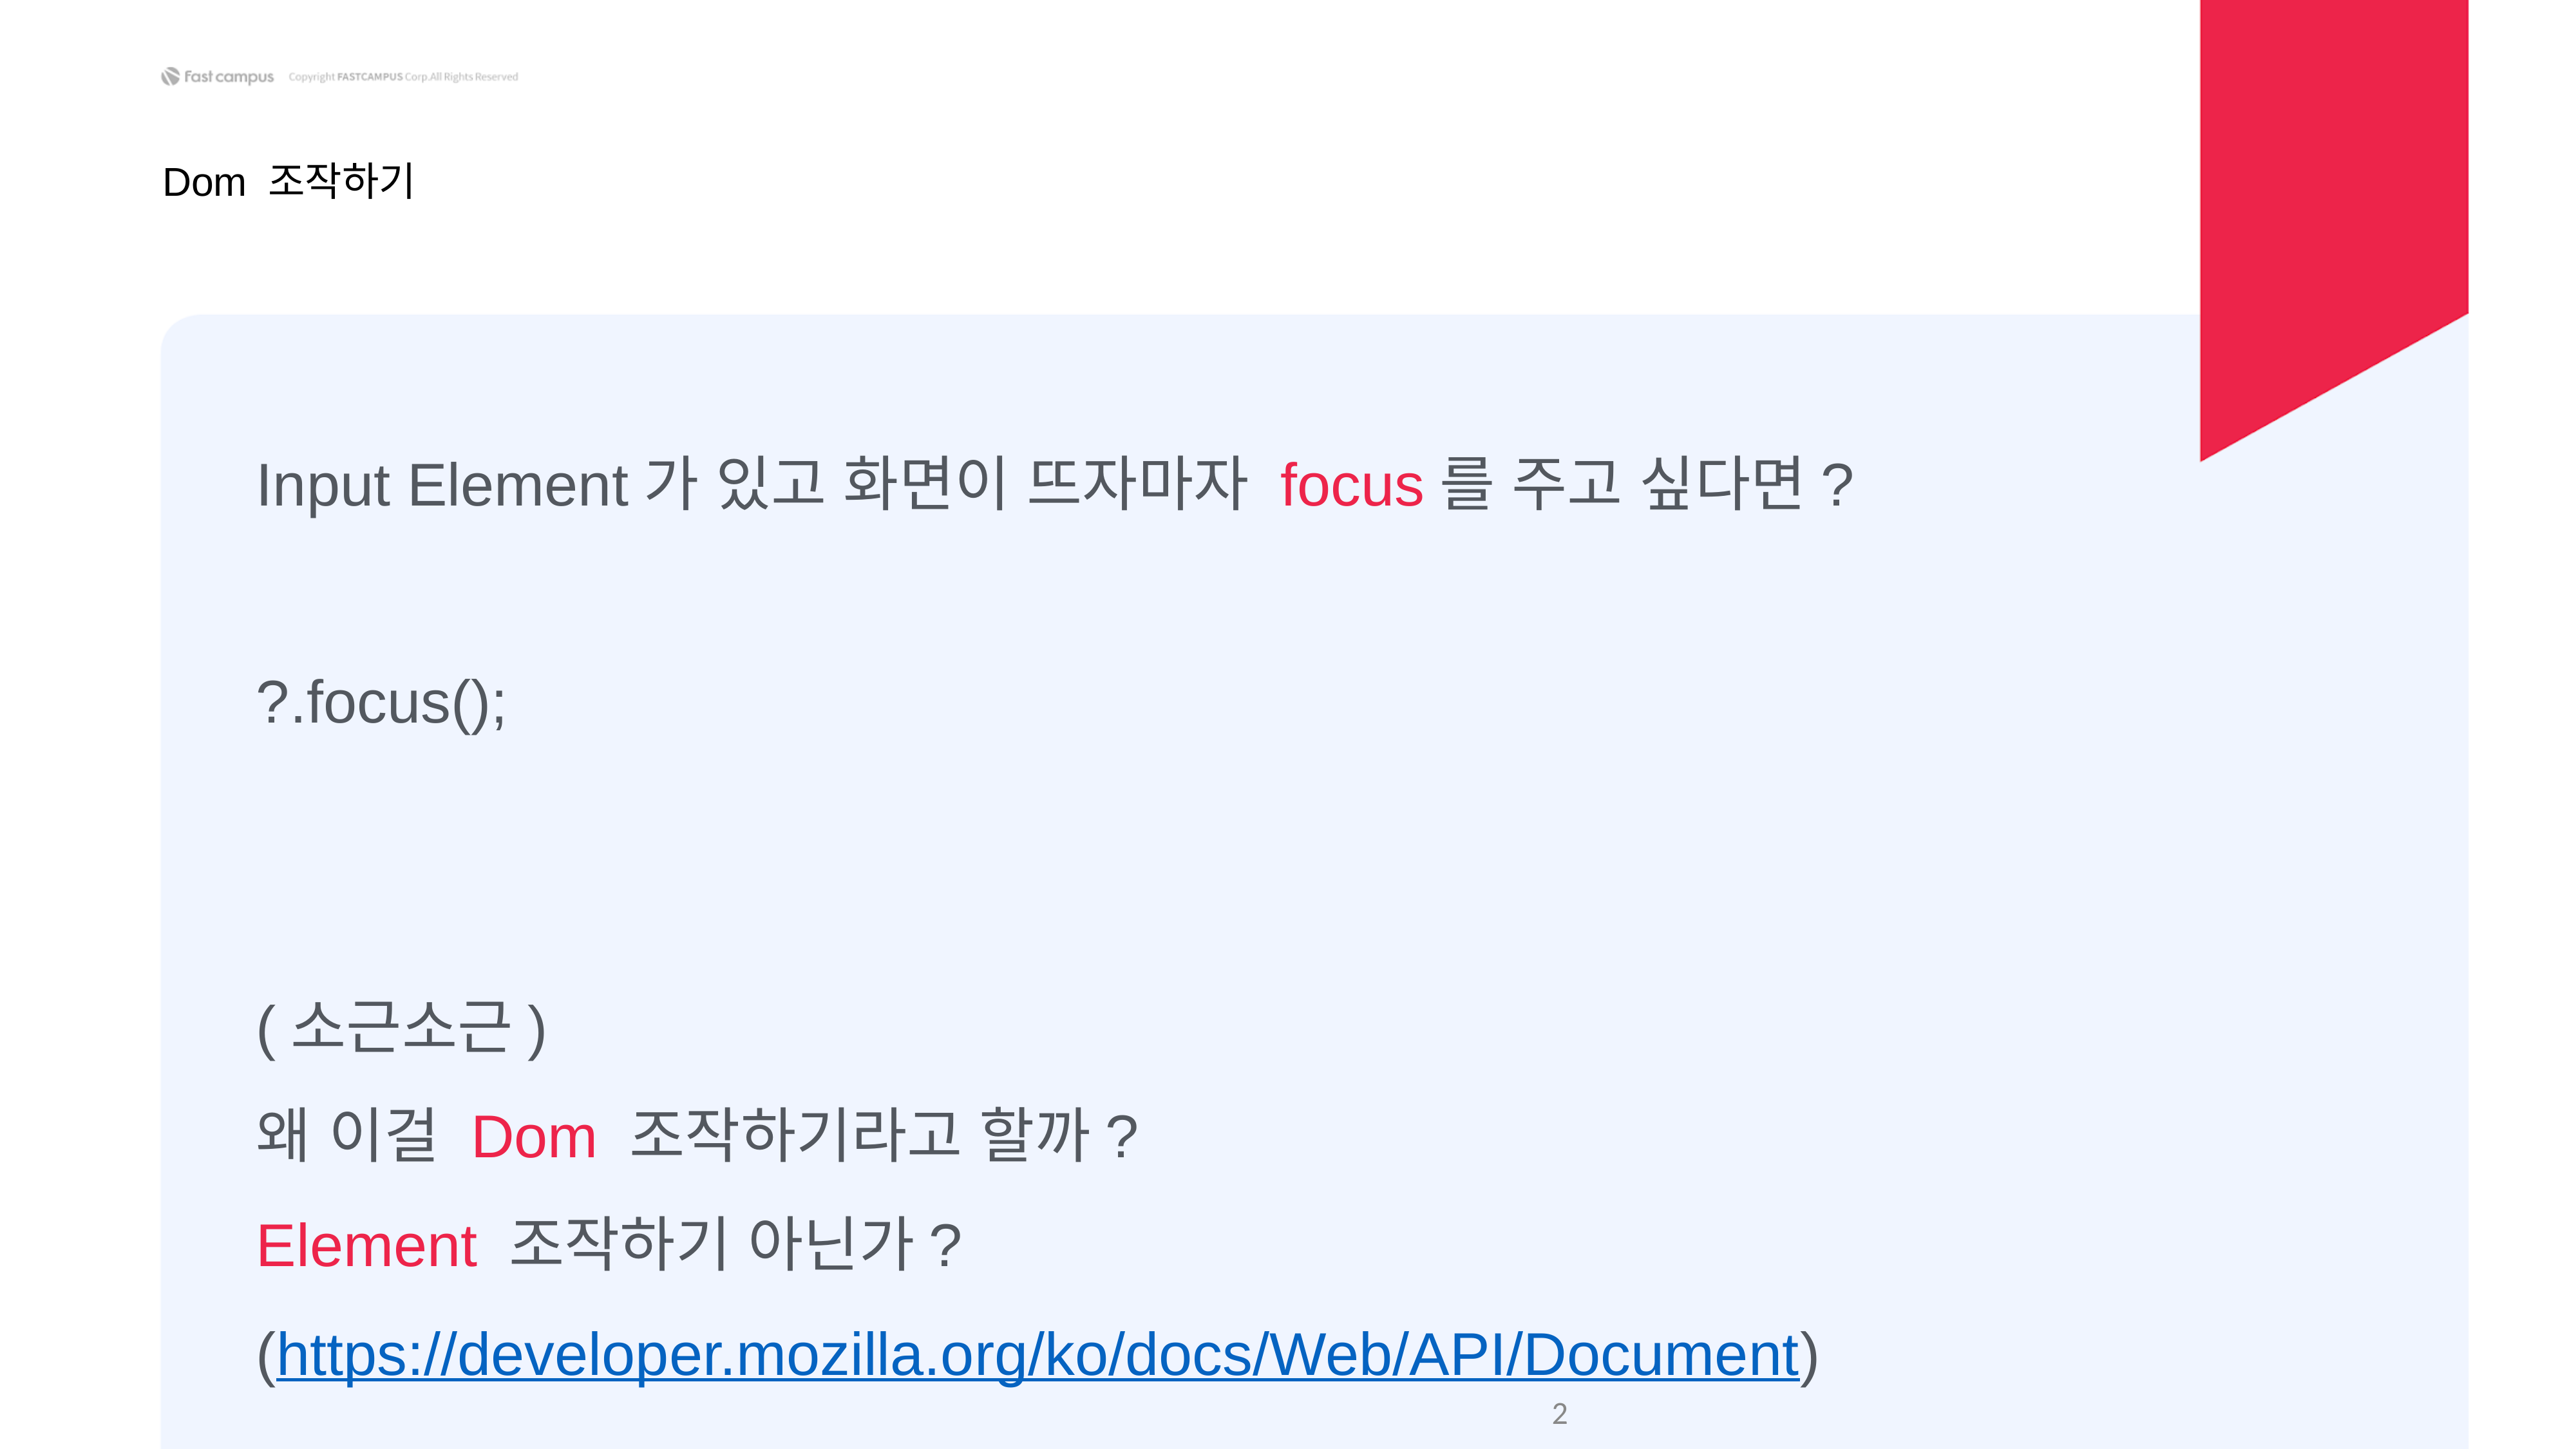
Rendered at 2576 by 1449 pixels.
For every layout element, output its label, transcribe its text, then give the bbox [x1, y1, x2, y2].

text_box Input Element가 있고 화면이 뜨자마자 focus를 주고 싶다면? ?.focus(); (소근소근) 왜 이걸 Dom 조작하기라고 할까? Element 조작하기 아닌가? (https://developer.mozilla.org/ko/docs/Web/API/Document) [254, 408, 2148, 1277]
picture [0, 0, 2576, 1449]
text_box Dom 조작하기 [160, 154, 631, 269]
slide_number ‹#› [998, 1372, 1578, 1449]
